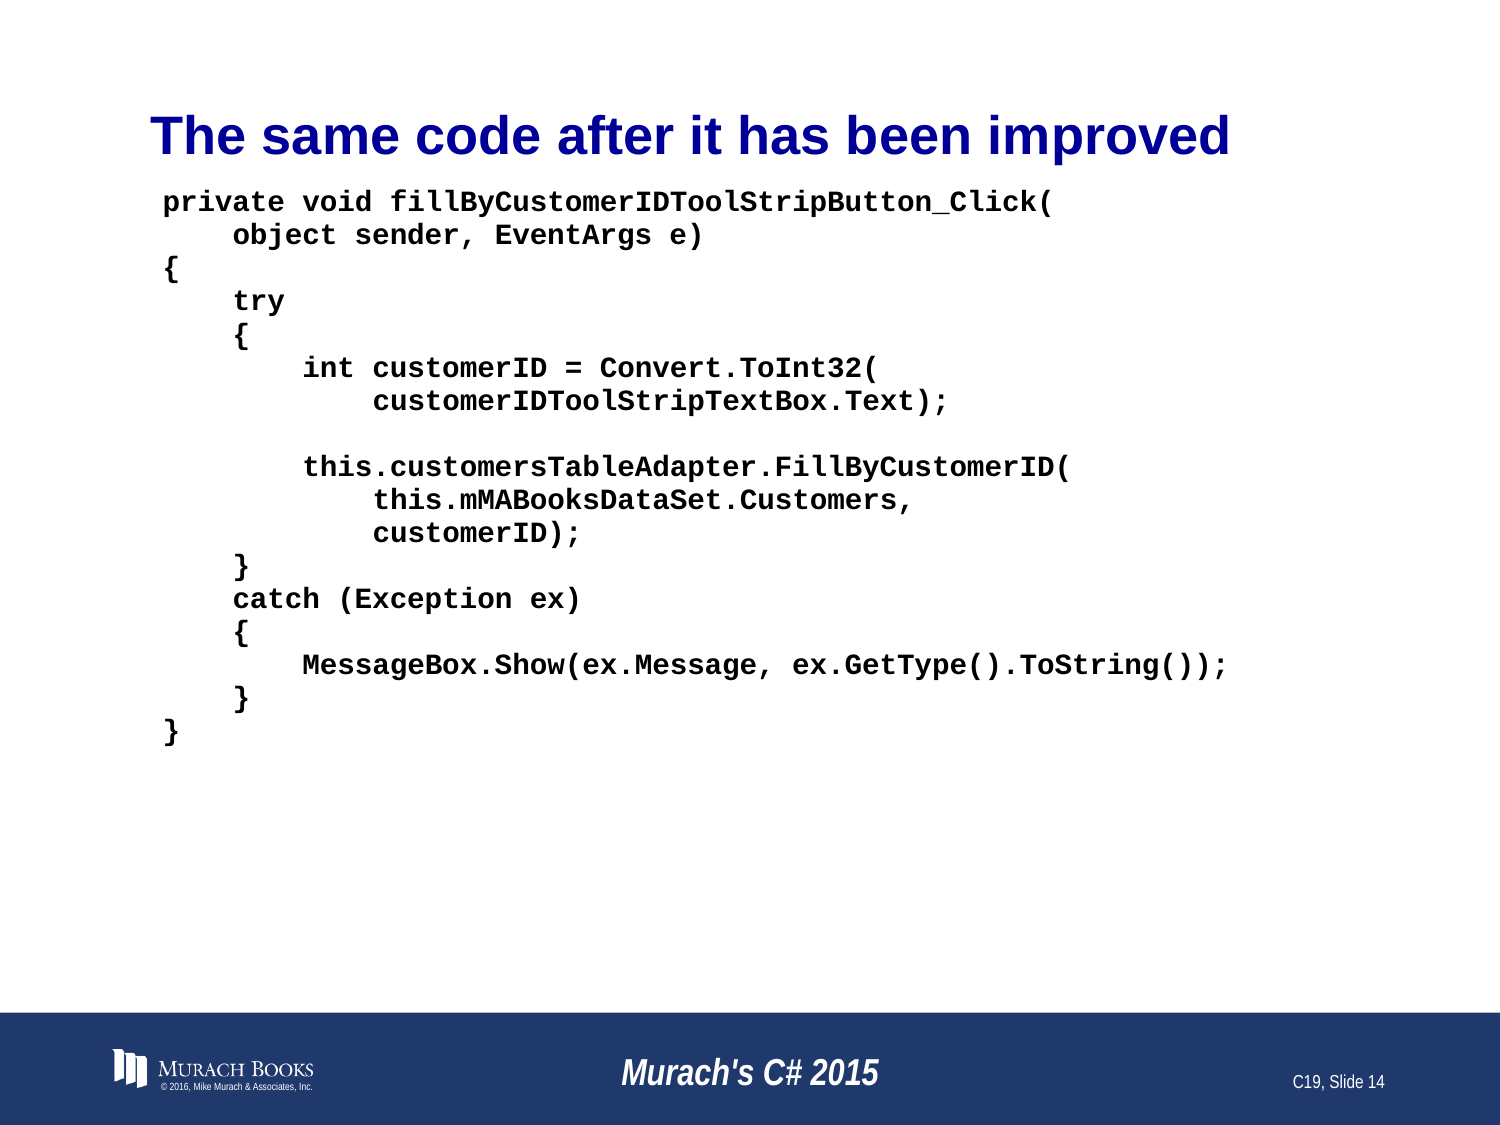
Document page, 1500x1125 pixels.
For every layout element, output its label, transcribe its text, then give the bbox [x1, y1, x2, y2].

title The same code after it has been improved [150, 99, 1350, 166]
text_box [162, 187, 1363, 755]
slide_number Murach's C# 2015 [463, 1025, 1050, 1100]
footer © 2016, Mike Murach & Associates, Inc. [12, 1025, 463, 1100]
slide_number C19, Slide 14 [1087, 1025, 1400, 1100]
